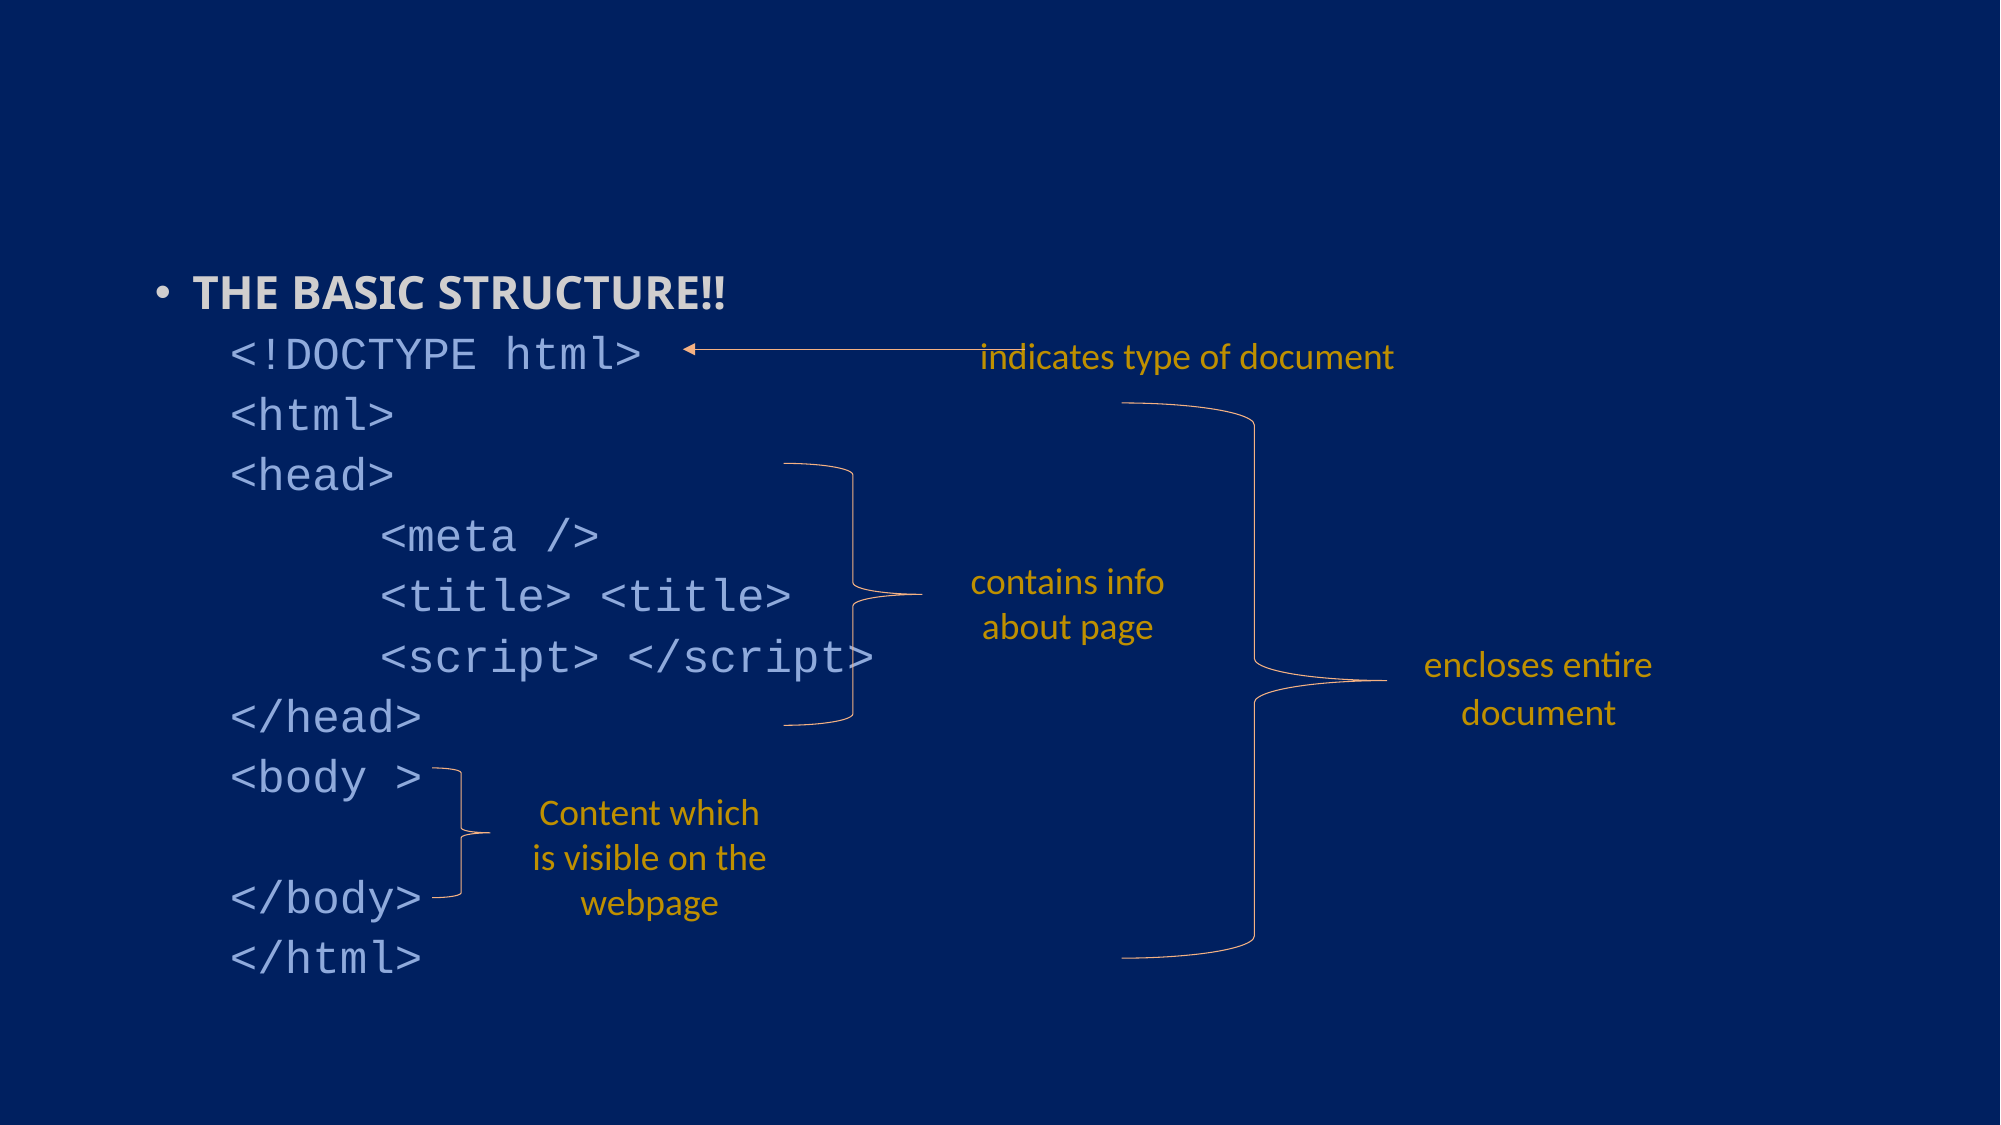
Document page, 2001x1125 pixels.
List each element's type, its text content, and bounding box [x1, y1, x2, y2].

text_box [432, 767, 491, 899]
text_box Content which is visible on the webpage [516, 789, 784, 921]
text_box [1121, 402, 1388, 959]
text_box [783, 462, 923, 726]
text_box contains info about page [953, 532, 1121, 673]
text_box encloses entire document [1405, 628, 1672, 742]
list THE BASIC STRUCTURE!! <!DOCTYPE html> indicates type of document <html> <head> <meta /> <title> <title> <script> </script> </head> <body > </body> </html> [139, 250, 1865, 1003]
